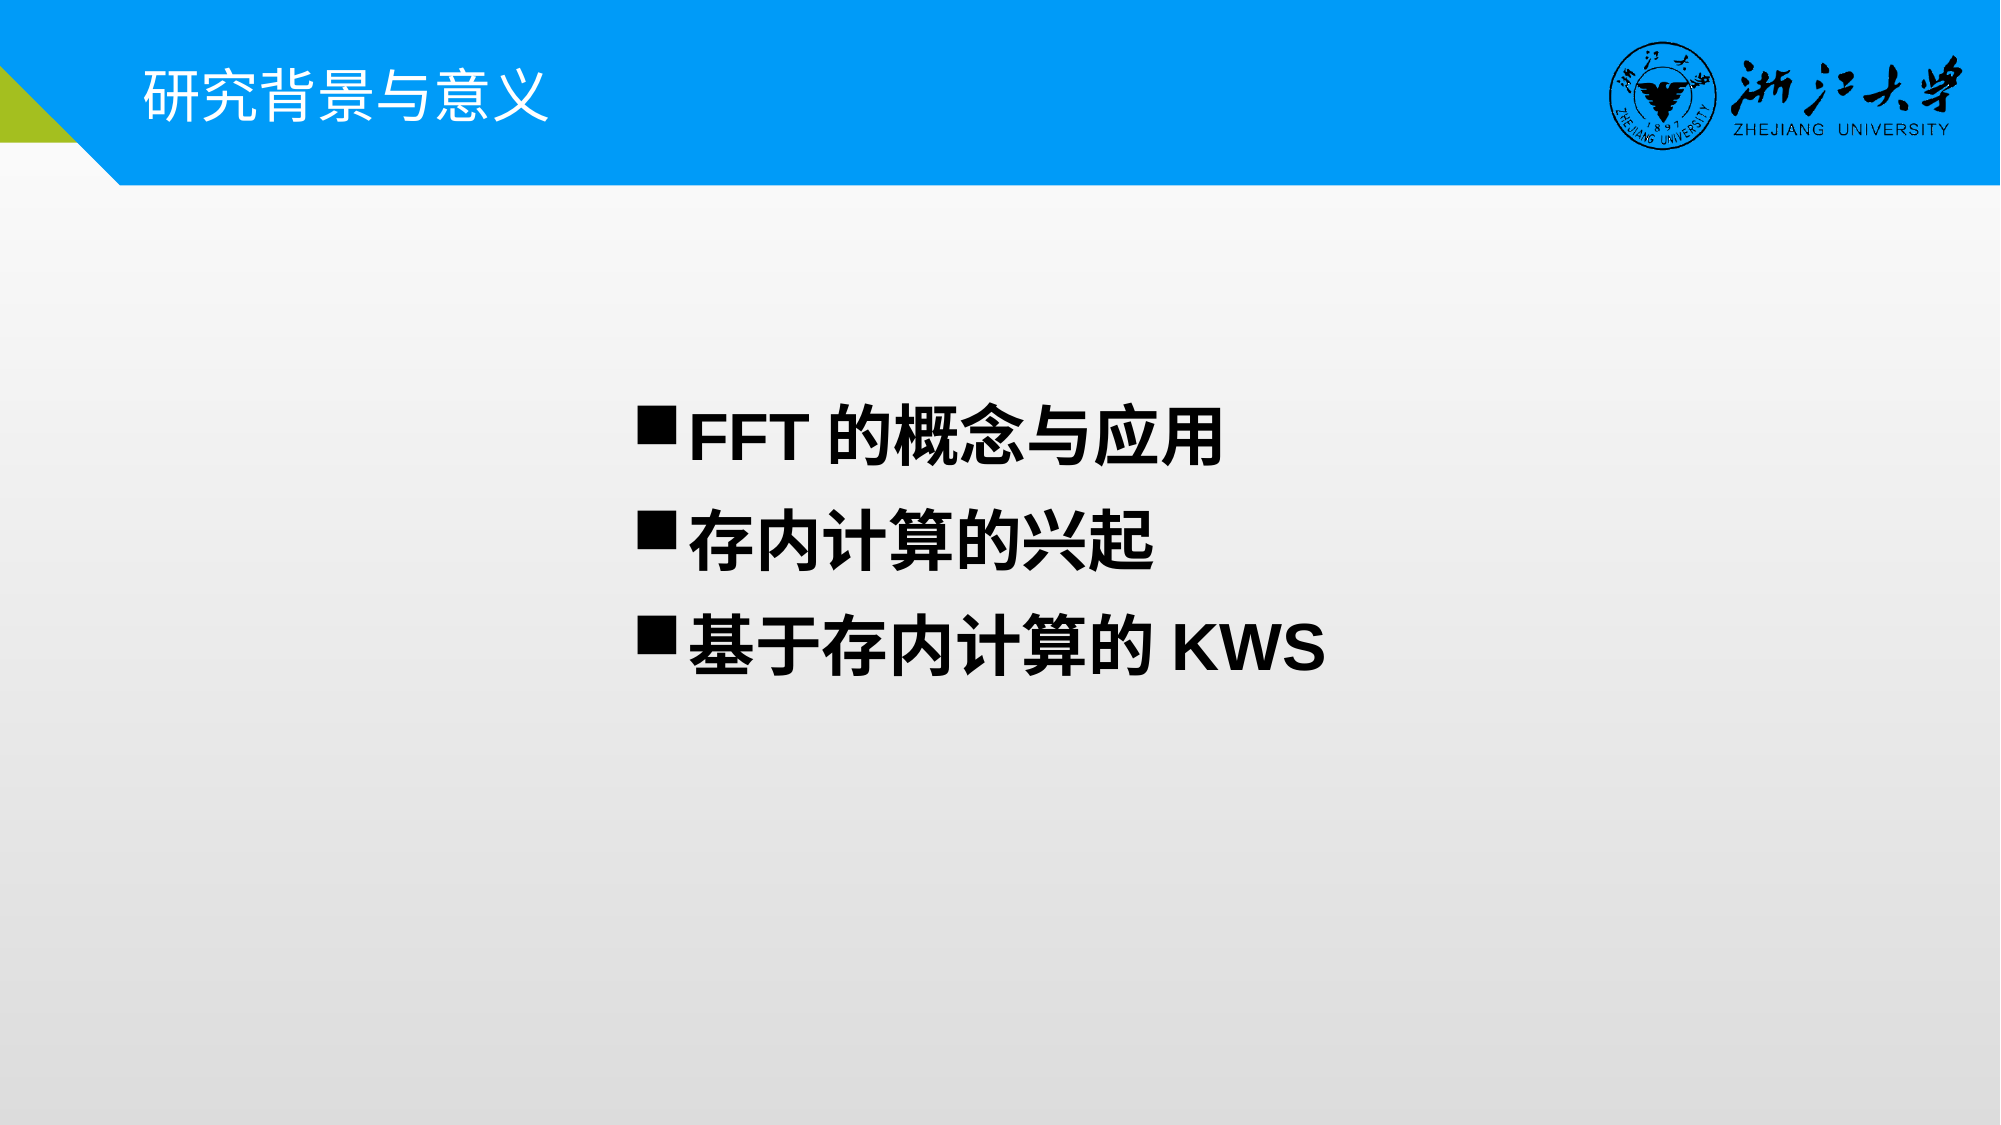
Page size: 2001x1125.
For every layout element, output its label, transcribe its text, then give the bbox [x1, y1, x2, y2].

text_box 研究背景与意义 [134, 51, 558, 137]
text_box [0, 0, 2000, 186]
text_box FFT的概念与应用 存内计算的兴起 基于存内计算的KWS [617, 386, 1383, 901]
text_box [0, 67, 76, 143]
picture [1603, 23, 1976, 160]
